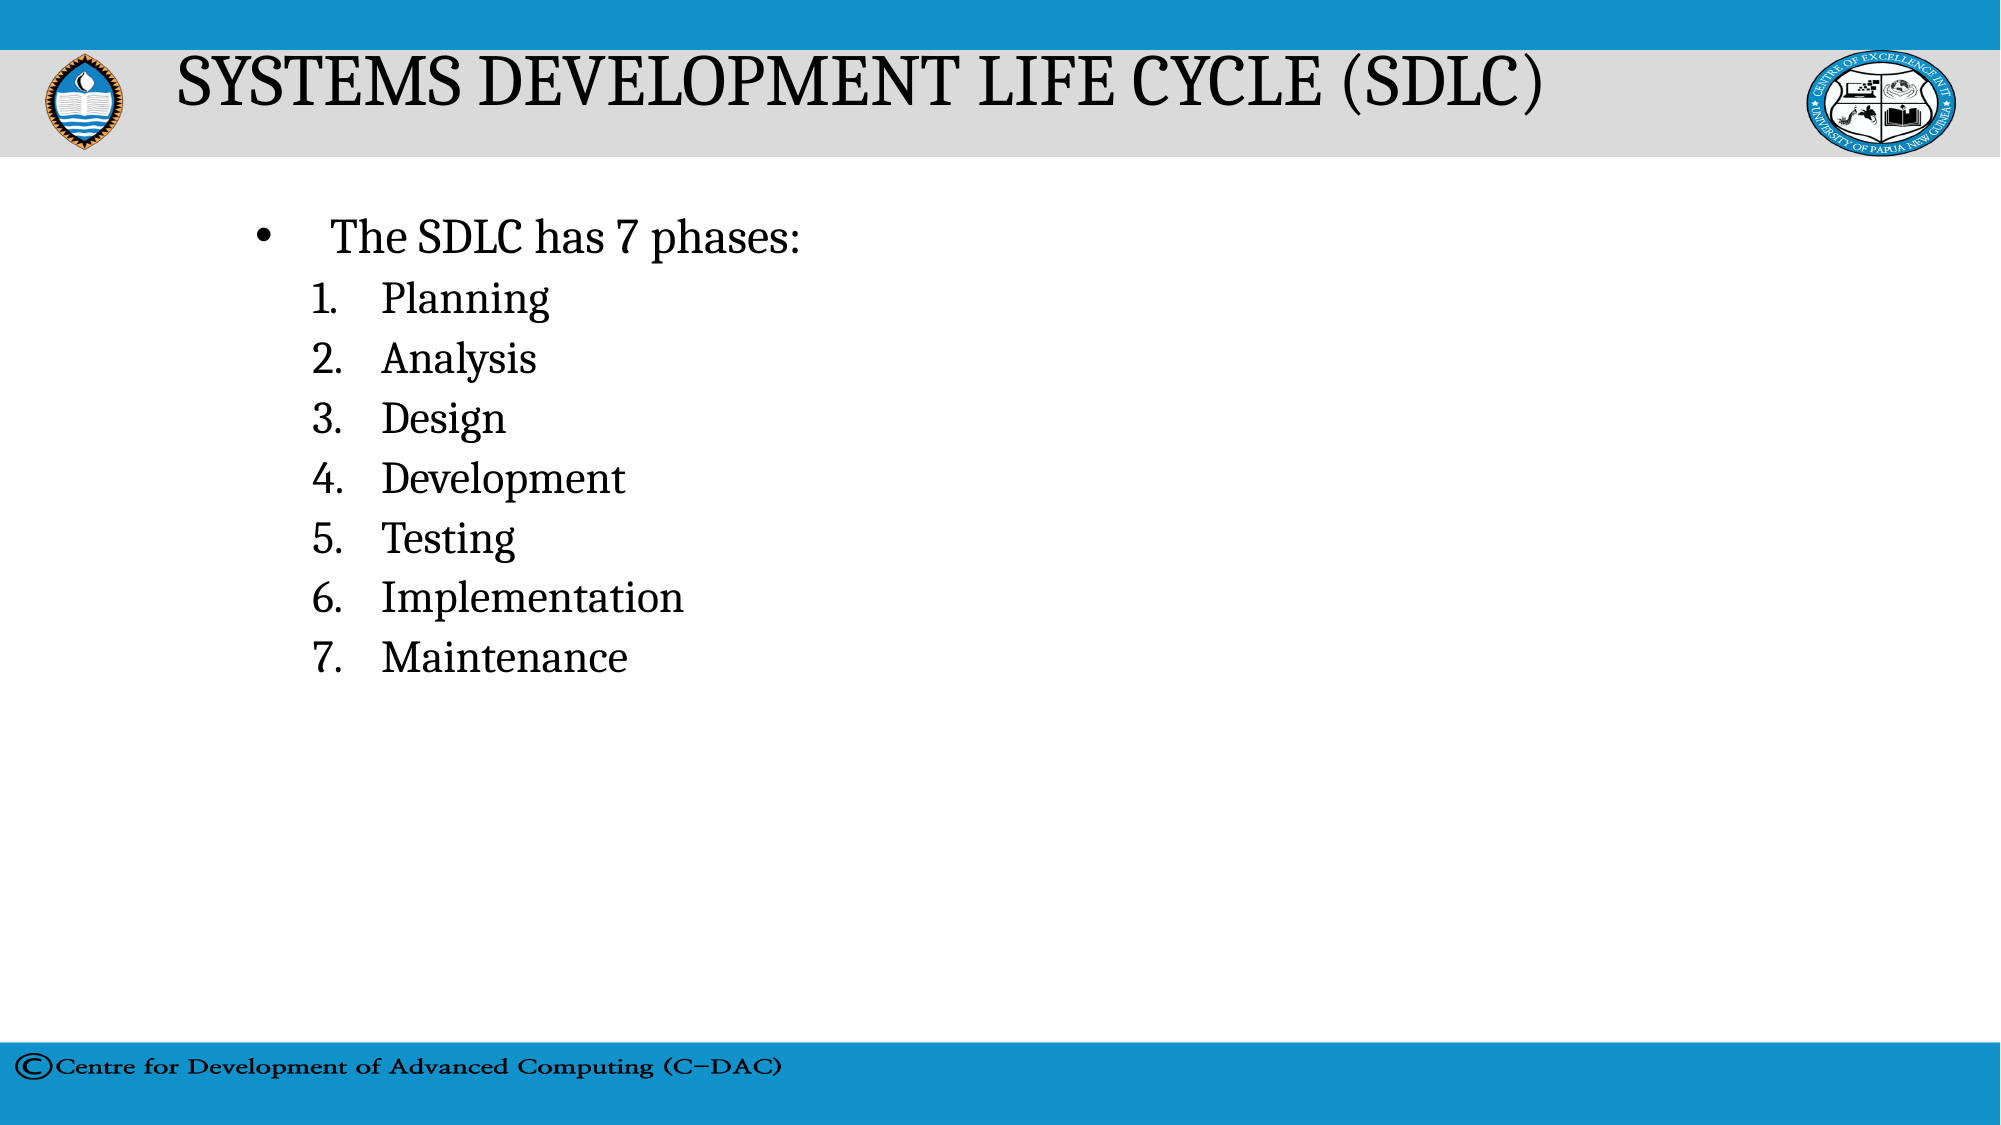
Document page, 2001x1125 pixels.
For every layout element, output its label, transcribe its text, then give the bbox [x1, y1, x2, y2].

list The SDLC has 7 phases: Planning Analysis Design Development Testing Implementation Maintenance [240, 202, 1591, 945]
picture [0, 0, 2001, 1125]
title SYSTEMS DEVELOPMENT LIFE CYCLE (SDLC) [163, 34, 1721, 130]
